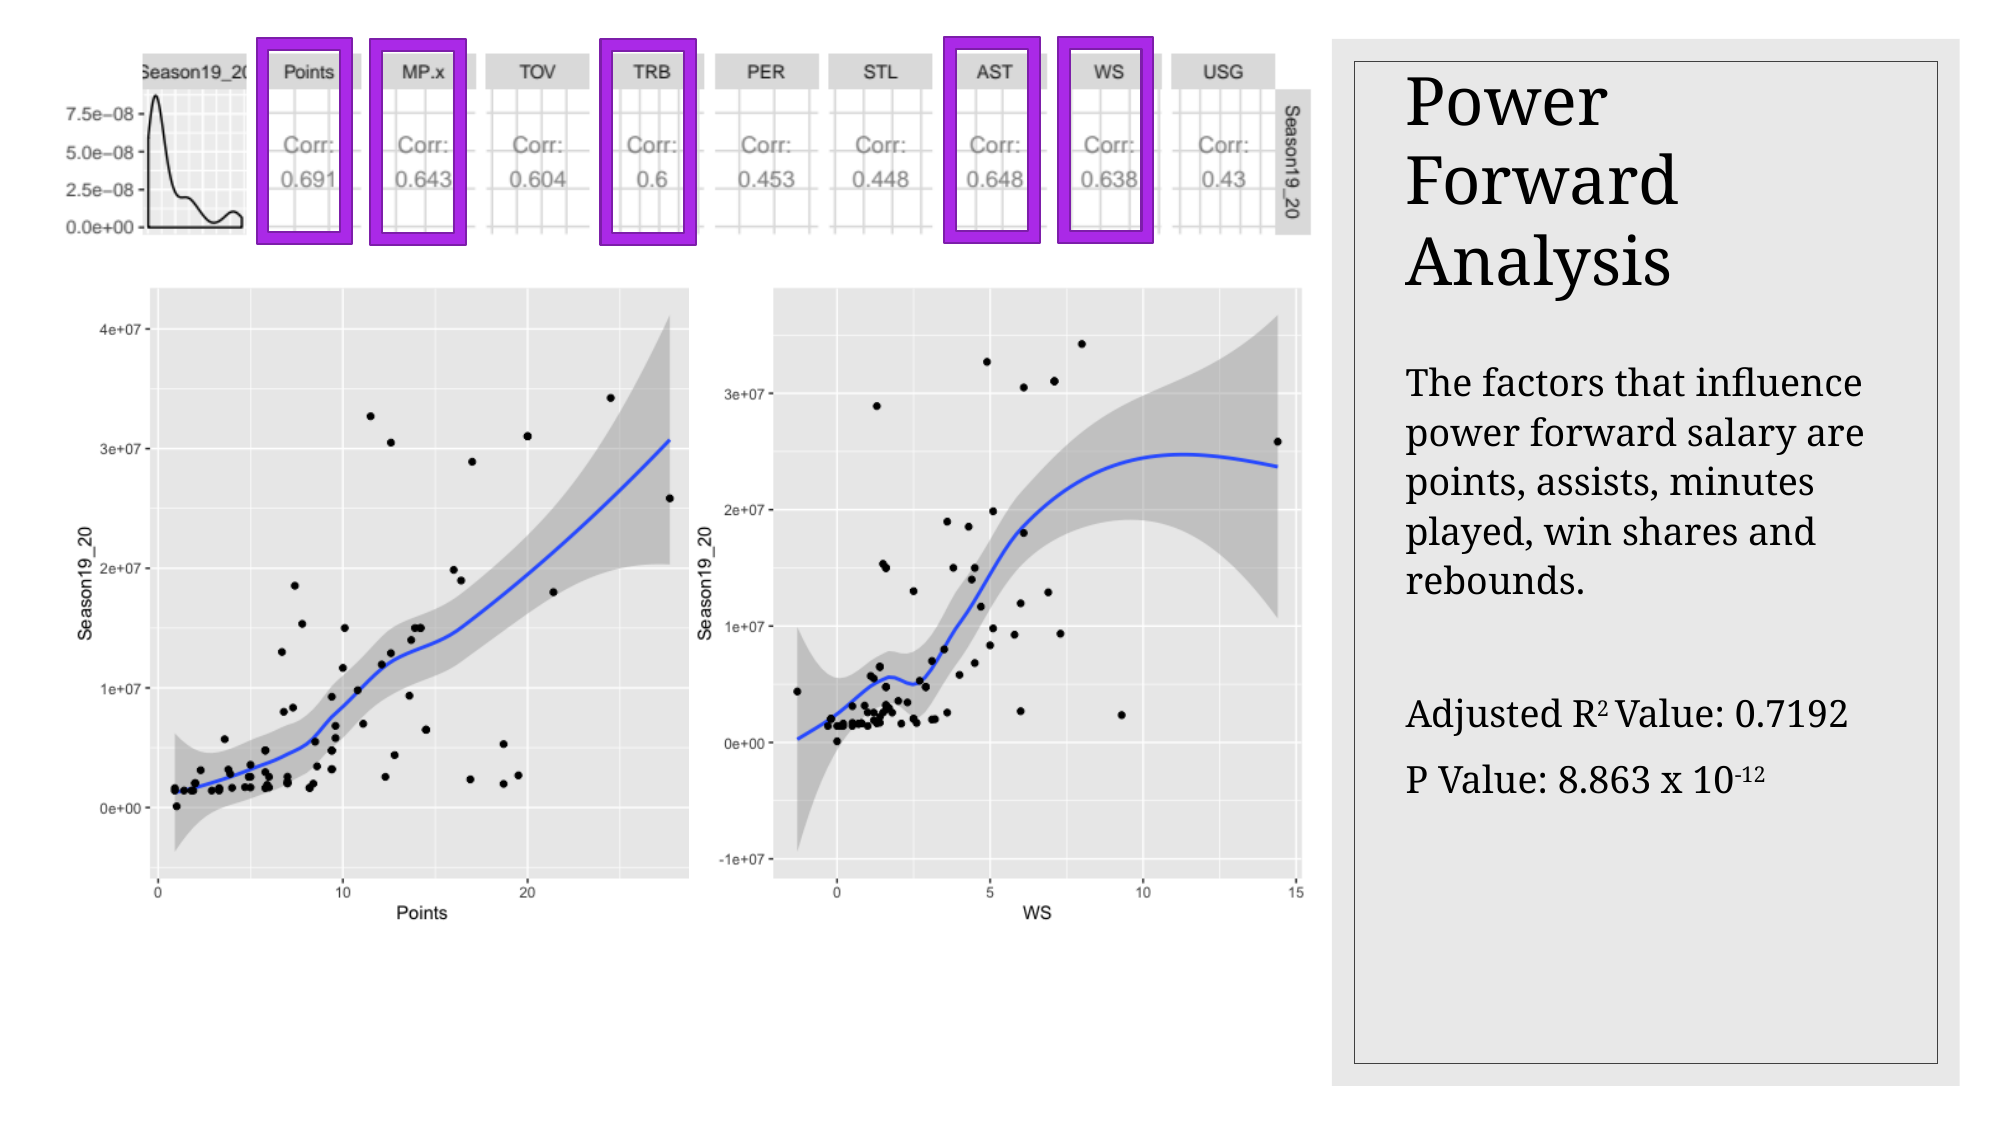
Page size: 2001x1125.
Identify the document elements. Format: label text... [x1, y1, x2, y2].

picture [69, 279, 1311, 932]
title Power Forward Analysis [1390, 280, 1907, 306]
list The factors that influence power forward salary are points, assists, minutes played, win shares and rebounds. Adjusted R2 Value: 0.7192 P Value: 8.863 x 10-12 [1390, 347, 1907, 1025]
picture [37, 38, 1318, 243]
